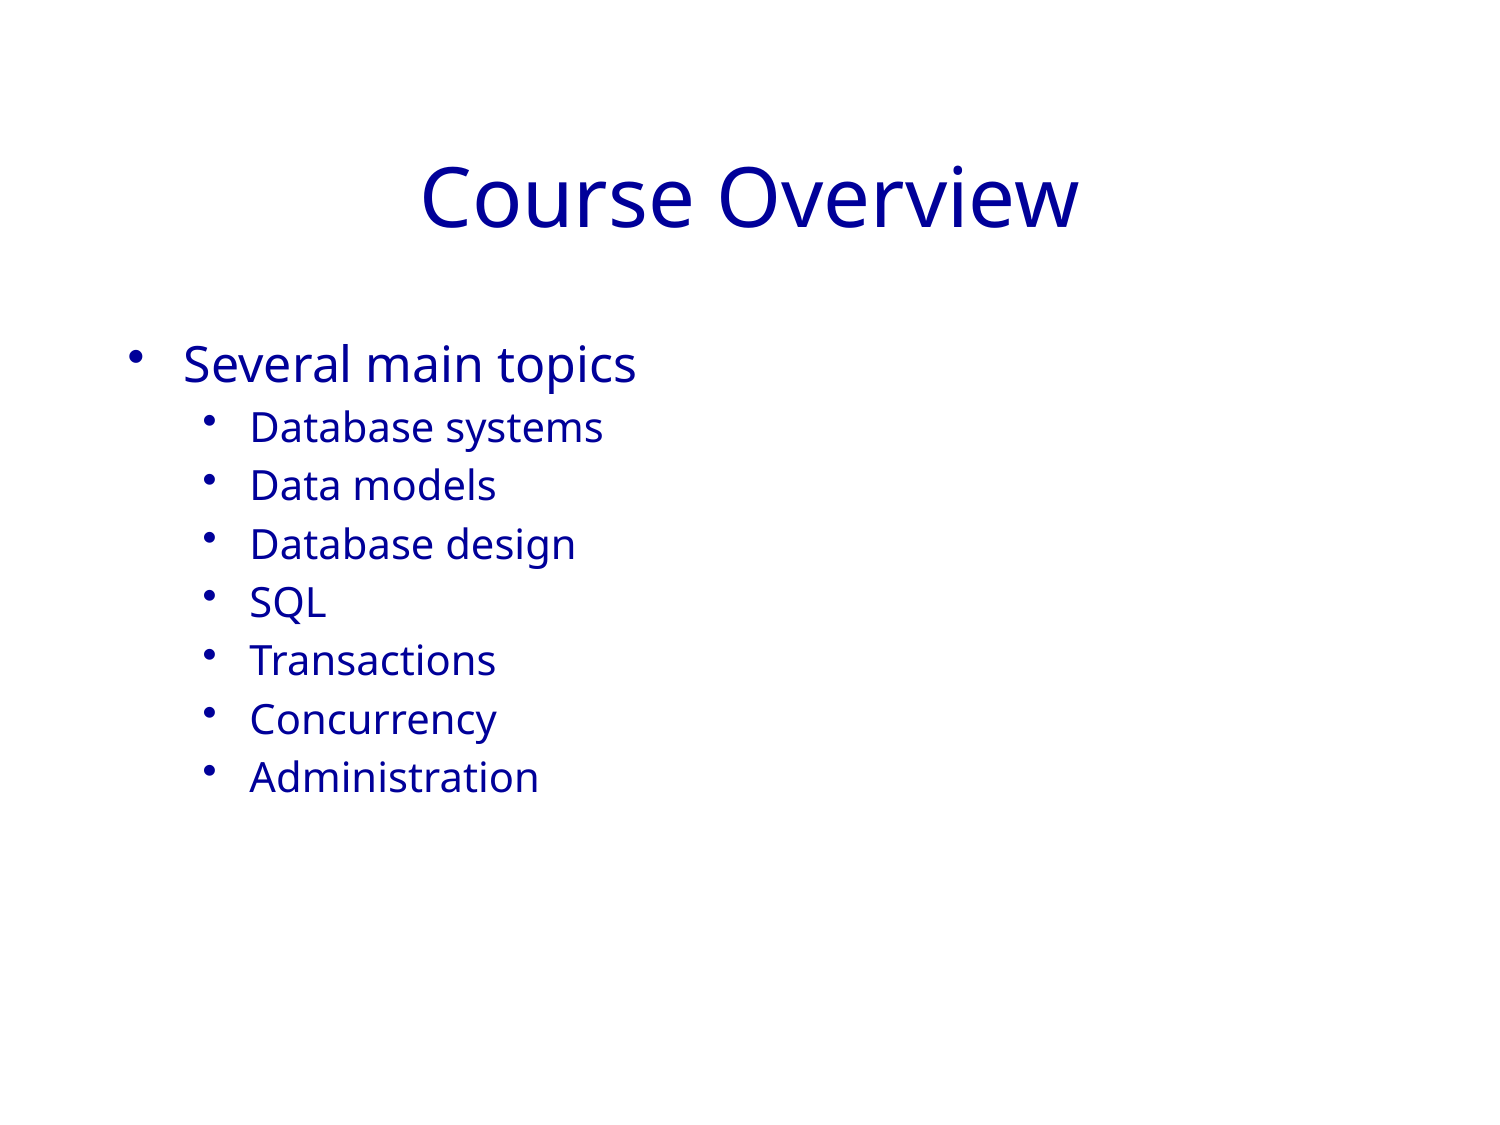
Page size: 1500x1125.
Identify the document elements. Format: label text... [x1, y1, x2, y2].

list Several main topics Database systems Data models Database design SQL Transactions Concurrency Administration [112, 324, 1388, 1001]
title Course Overview [112, 99, 1388, 288]
